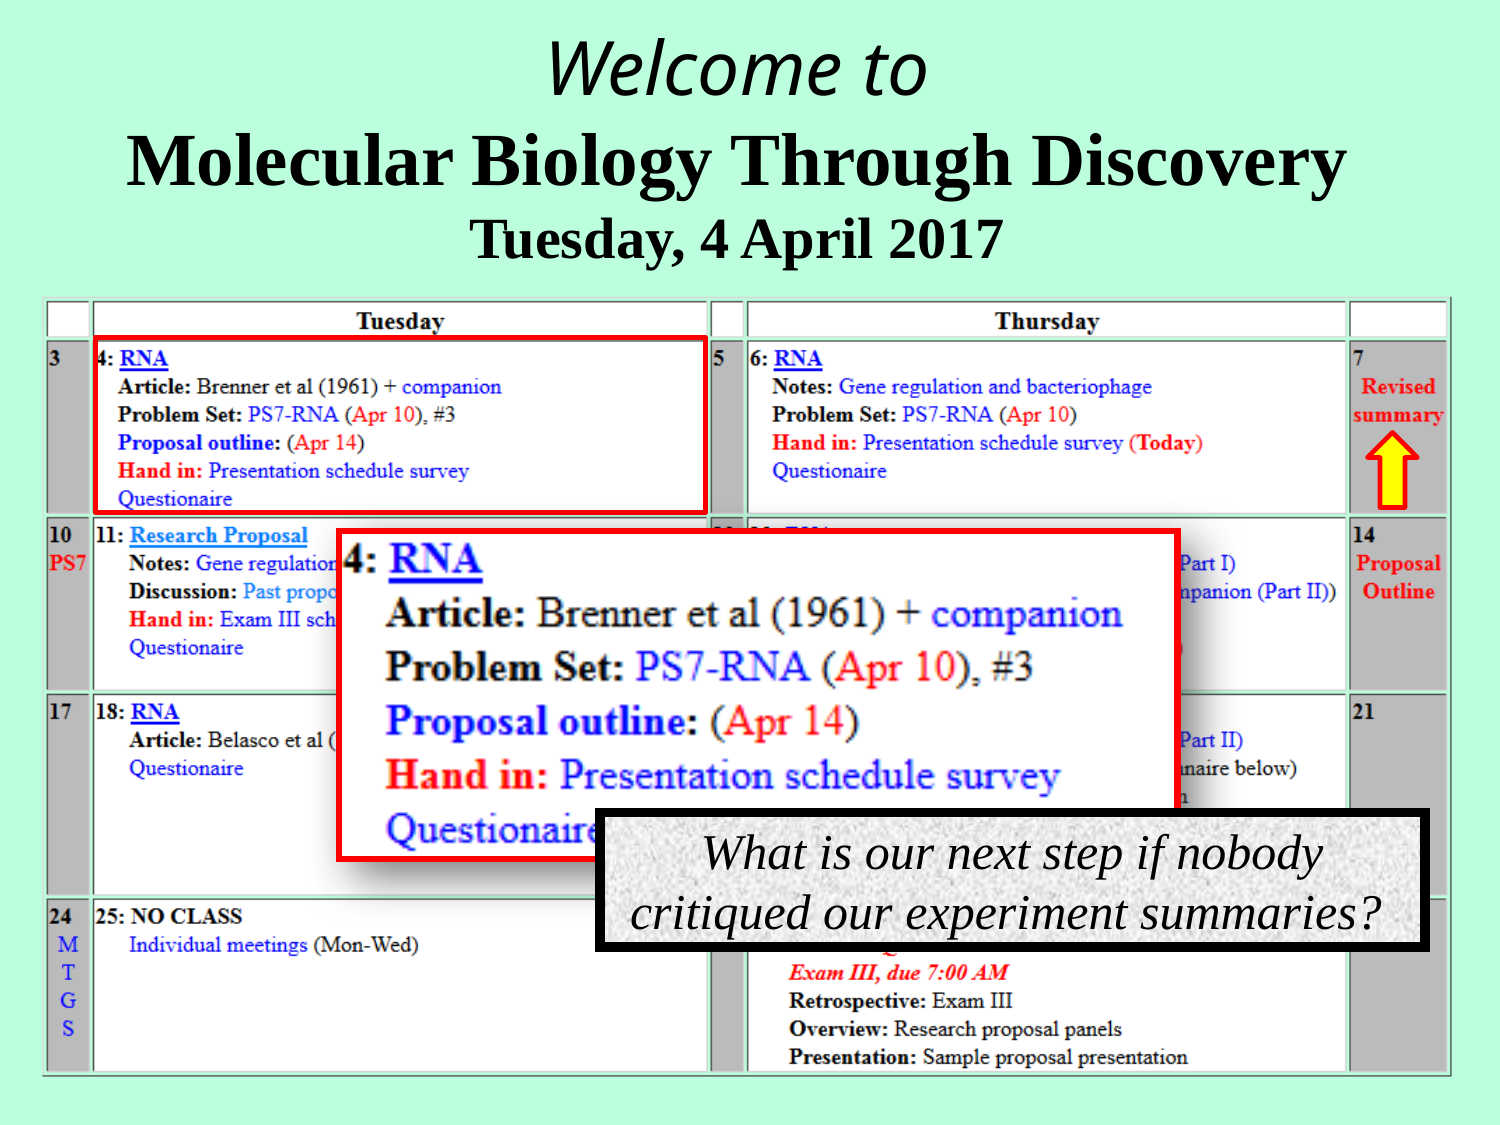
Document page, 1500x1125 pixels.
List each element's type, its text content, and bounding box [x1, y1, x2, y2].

text_box Welcome to Molecular Biology Through Discovery Tuesday, 4 April 2017 [62, 12, 1413, 278]
picture [37, 290, 1463, 1088]
